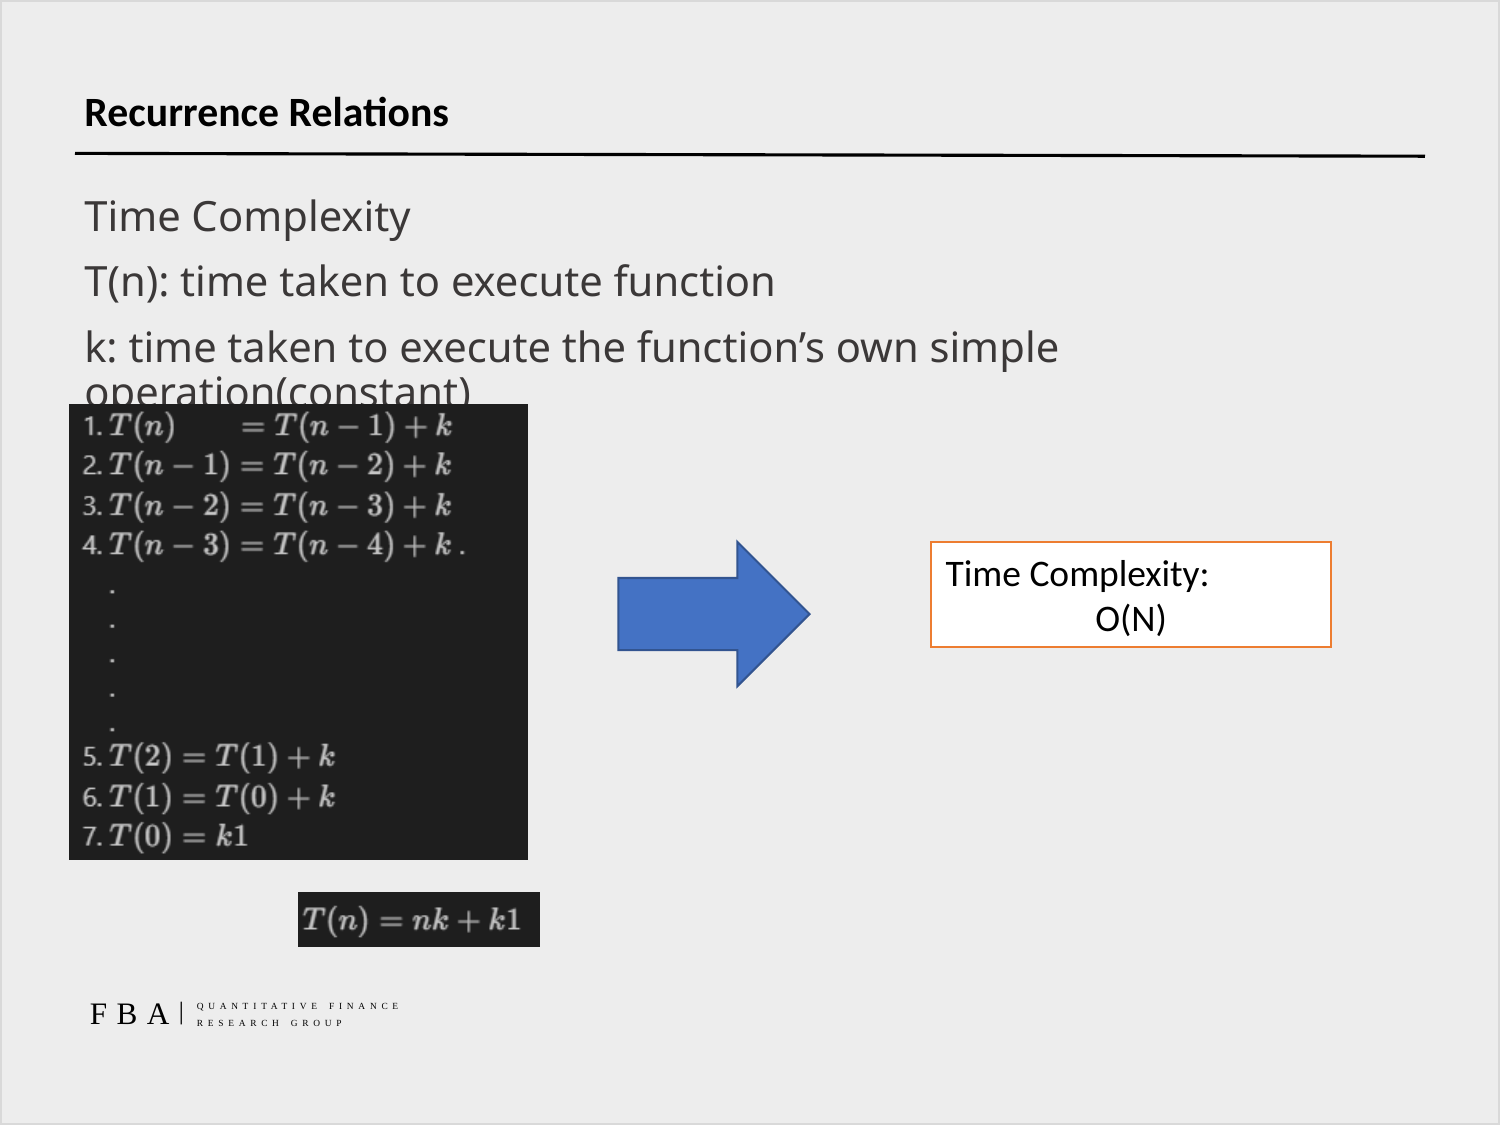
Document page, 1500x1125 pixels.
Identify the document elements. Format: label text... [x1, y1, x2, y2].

text_box Time Complexity: O(N) [930, 541, 1332, 648]
picture [298, 892, 540, 947]
title Recurrence Relations [69, 73, 1397, 144]
text_box [617, 539, 811, 689]
list Time Complexity T(n): time taken to execute function k: time taken to execute the function’s own simple operation(constant) [69, 187, 1397, 947]
picture [69, 404, 528, 860]
